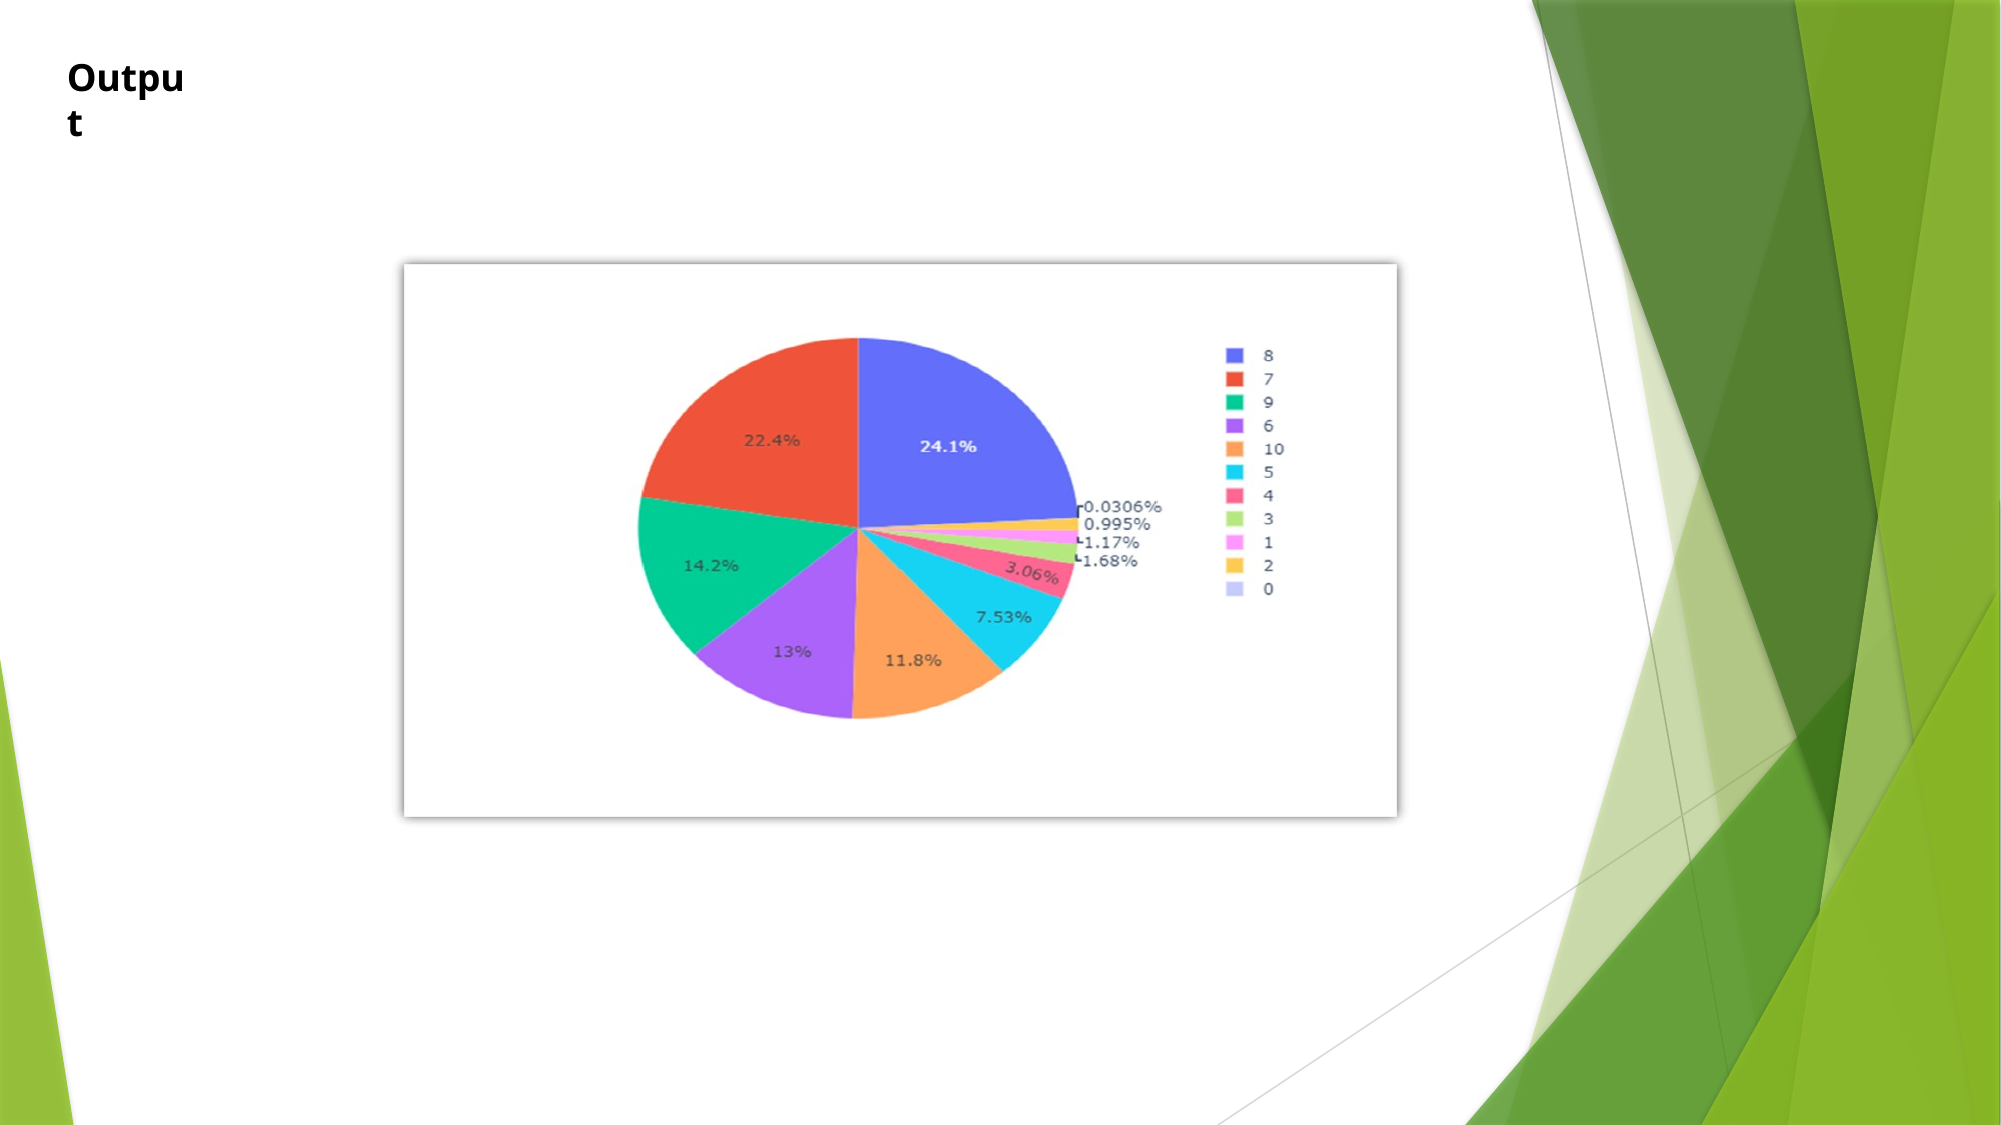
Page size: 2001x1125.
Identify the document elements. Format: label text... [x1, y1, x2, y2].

picture [386, 249, 1416, 831]
text_box Output [64, 51, 198, 144]
